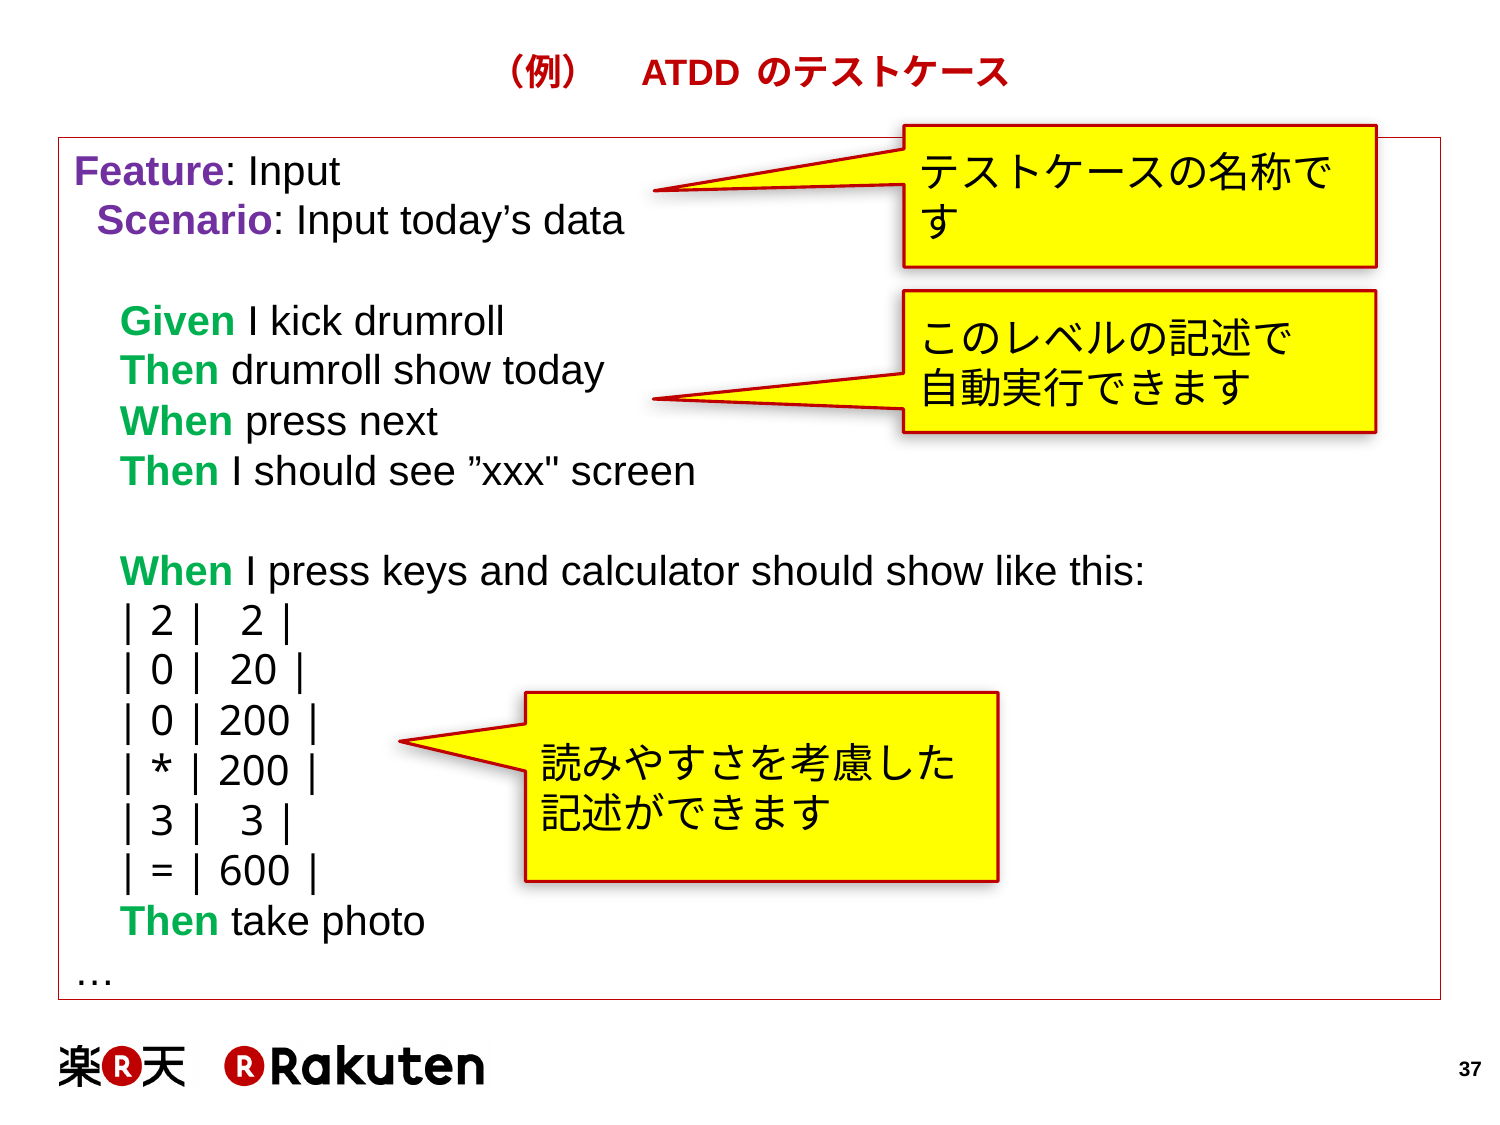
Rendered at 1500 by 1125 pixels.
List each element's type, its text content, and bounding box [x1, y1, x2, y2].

text_box Feature: Input Scenario: Input today’s data Given I kick drumroll Then drumroll show today When press next Then I should see ”xxx" screen When I press keys and calculator should show like this: | 2 | 2 | | 0 | 20 | | 0 | 200 | | * | 200 | | 3 | 3 | | = | 600 | Then take photo … [58, 137, 1441, 1000]
text_box 読みやすさを考慮した 記述ができます [398, 691, 999, 883]
text_box このレベルの記述で 自動実行できます [652, 289, 1377, 434]
picture [53, 1039, 491, 1093]
title （例） ATDD のテストケース [59, 41, 1441, 101]
text_box テストケースの名称です [653, 124, 1378, 268]
